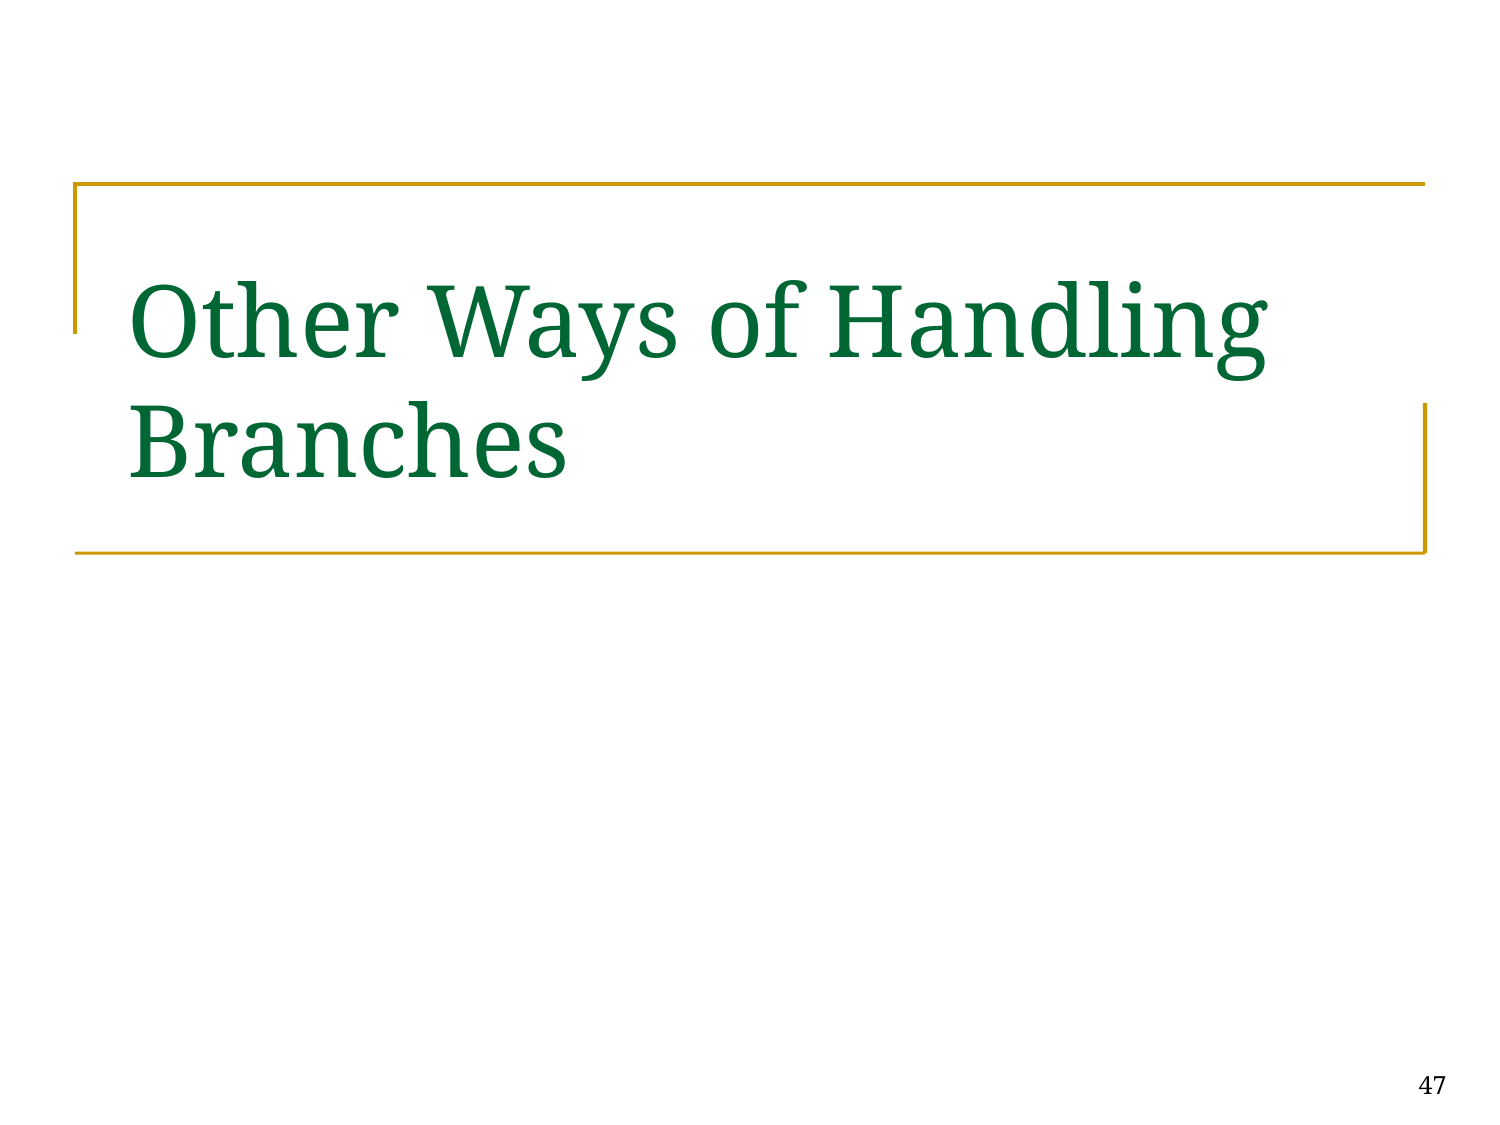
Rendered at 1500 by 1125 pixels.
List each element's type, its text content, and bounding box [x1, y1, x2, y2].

slide_number 47 [1111, 1036, 1462, 1112]
title Other Ways of Handling Branches [112, 249, 1438, 538]
